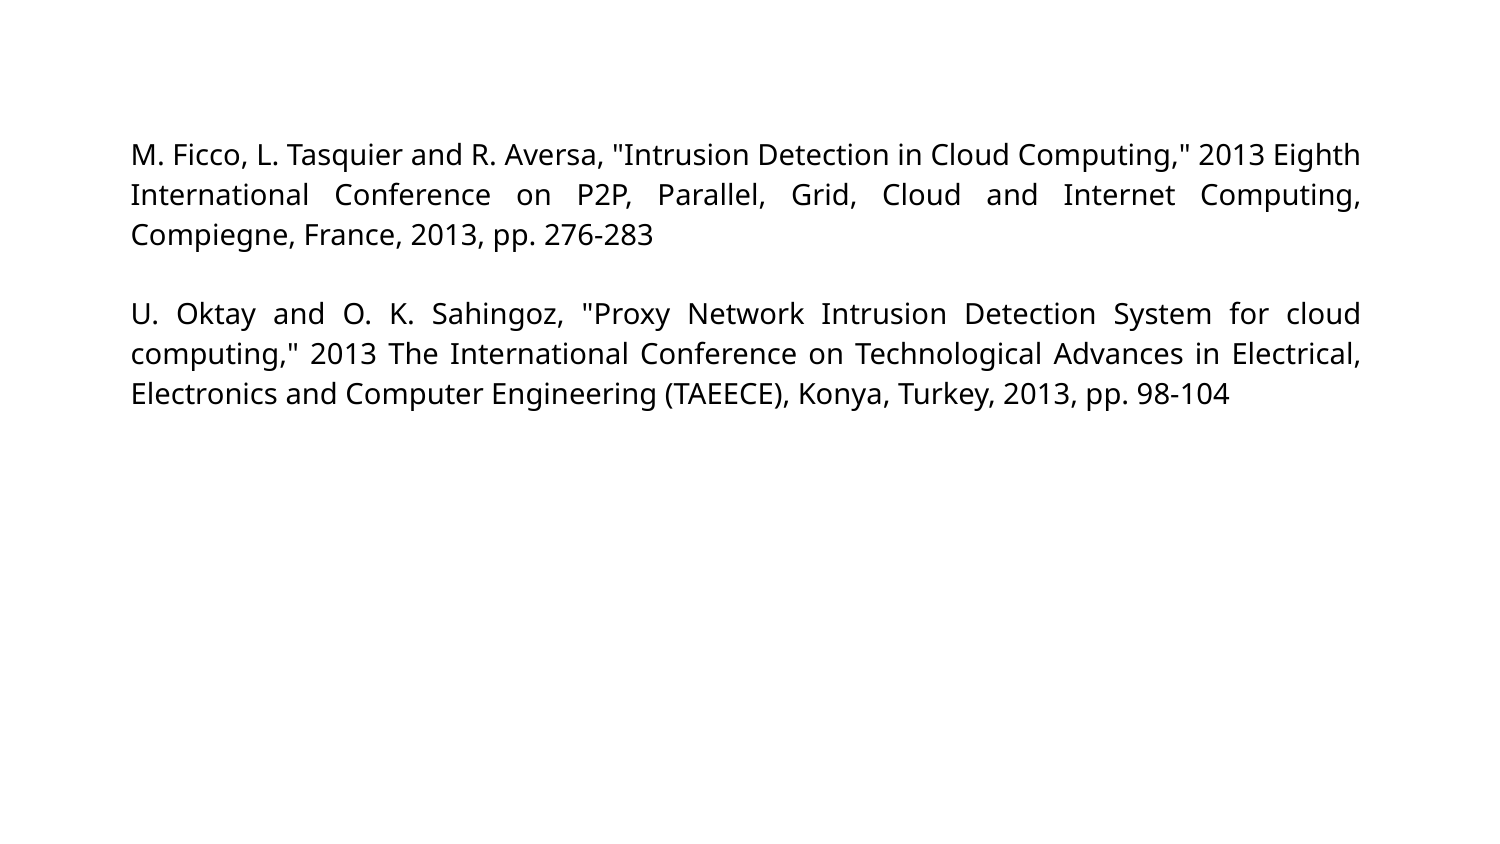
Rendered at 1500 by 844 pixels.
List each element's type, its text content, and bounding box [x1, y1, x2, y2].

text_box M. Ficco, L. Tasquier and R. Aversa, "Intrusion Detection in Cloud Computing," 2013 Eighth International Conference on P2P, Parallel, Grid, Cloud and Internet Computing, Compiegne, France, 2013, pp. 276-283 U. Oktay and O. K. Sahingoz, "Proxy Network Intrusion Detection System for cloud computing," 2013 The International Conference on Technological Advances in Electrical, Electronics and Computer Engineering (TAEECE), Konya, Turkey, 2013, pp. 98-104 [115, 116, 1378, 503]
